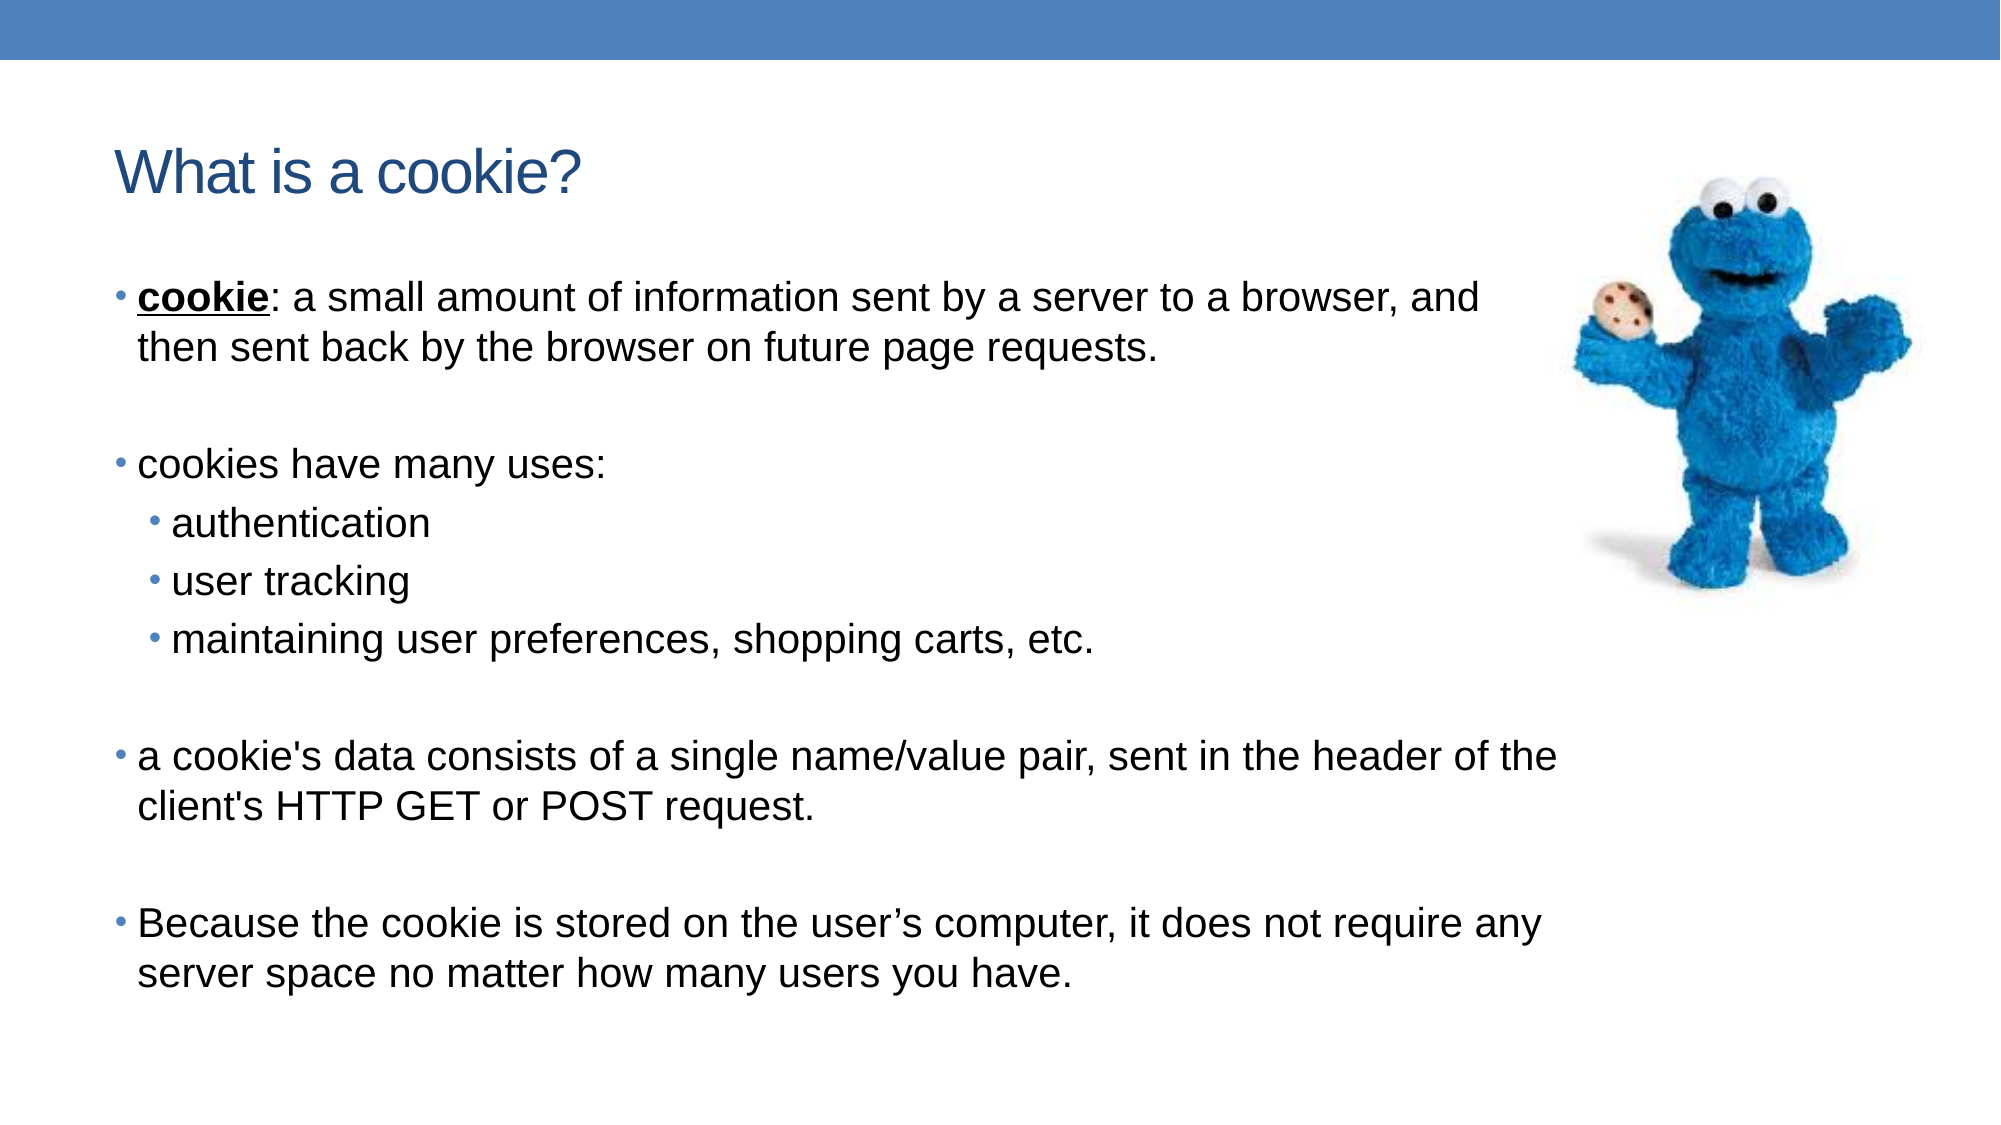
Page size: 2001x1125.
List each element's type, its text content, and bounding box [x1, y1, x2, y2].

picture [1509, 143, 1980, 613]
title What is a cookie? [99, 87, 1900, 250]
list cookie: a small amount of information sent by a server to a browser, and then sent back by the browser on future page requests. cookies have many uses: authentication user tracking maintaining user preferences, shopping carts, etc. a cookie's data consists of a single name/value pair, sent in the header of the client's HTTP GET or POST request. Because the cookie is stored on the user’s computer, it does not require any server space no matter how many users you have. [99, 262, 1579, 1063]
